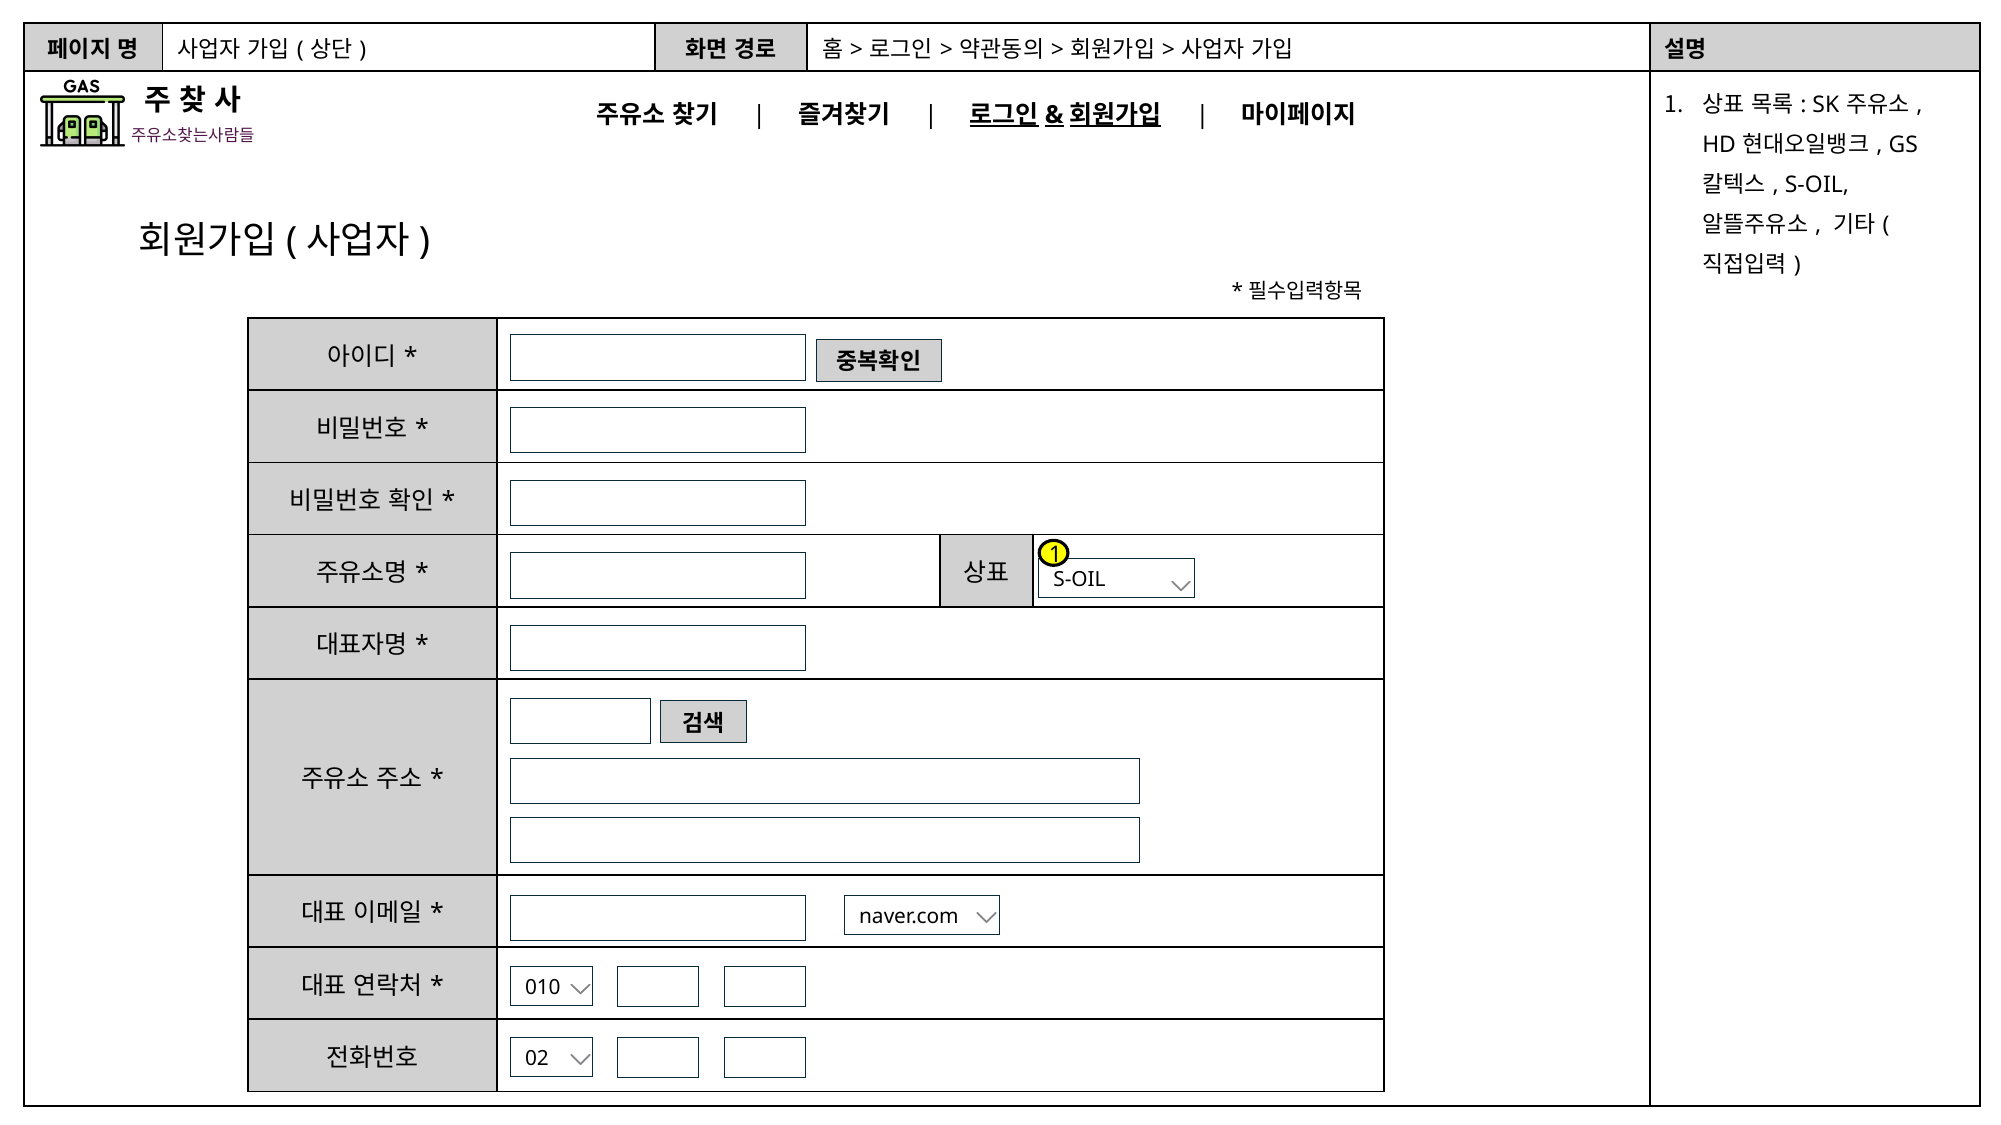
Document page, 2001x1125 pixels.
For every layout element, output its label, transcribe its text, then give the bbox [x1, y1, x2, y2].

text_box naver.com [844, 895, 1000, 935]
text_box 1 [1037, 538, 1070, 567]
text_box 검색 [660, 700, 747, 743]
text_box [510, 895, 806, 941]
table_cell [498, 535, 939, 606]
table_cell [498, 680, 1383, 874]
table_header 아이디* [249, 319, 496, 389]
text_box [510, 758, 1140, 804]
picture [569, 977, 593, 1001]
picture [975, 906, 999, 930]
text_box [510, 552, 806, 599]
table_cell 상표 목록: SK주유소, HD현대오일뱅크, GS칼텍스, S-OIL, 알뜰주유소, 기타(직접입력) [1651, 72, 1979, 1105]
text_box [724, 966, 806, 1007]
table_cell @ [498, 876, 1383, 946]
text_box [510, 480, 806, 526]
table_header 화면 경로 [656, 24, 806, 70]
table_cell 비밀번호* [249, 391, 496, 462]
table_header 설명 [1651, 24, 1979, 70]
table_cell 대표 이메일* [249, 876, 496, 946]
text_box 회원가입(사업자) [124, 209, 456, 269]
text_box 010 [510, 966, 593, 1006]
table_cell - - [498, 948, 1383, 1018]
picture [40, 70, 125, 156]
text_box [510, 698, 651, 744]
table_cell 주유소명* [249, 535, 496, 606]
text_box S-OIL [1038, 558, 1195, 598]
table_cell 대표자명* [249, 608, 496, 678]
table_cell [1034, 535, 1383, 606]
picture [569, 1048, 593, 1072]
table_cell [25, 72, 1649, 1105]
picture [1169, 574, 1193, 598]
table_cell 비밀번호 확인* [249, 463, 496, 534]
table_cell - - [498, 1020, 1383, 1091]
table_cell [498, 391, 1383, 462]
text_box [617, 1037, 699, 1078]
text_box [510, 334, 806, 381]
table_cell 상표 [941, 535, 1032, 606]
text_box [510, 817, 1140, 863]
table_cell 주유소 주소* [249, 680, 496, 874]
text_box 주 찾 사 [125, 73, 329, 124]
text_box [510, 625, 806, 671]
table_cell [498, 463, 1383, 534]
text_box 중복확인 [816, 339, 942, 382]
table_cell [498, 608, 1383, 678]
text_box *필수입력항목 [1216, 269, 1384, 310]
table_header 사업자 가입(상단) [163, 24, 654, 70]
table_cell 전화번호 [249, 1020, 496, 1091]
text_box [510, 407, 806, 453]
text_box 02 [510, 1037, 593, 1077]
table_cell 대표 연락처* [249, 948, 496, 1018]
text_box [724, 1037, 806, 1078]
text_box [617, 966, 699, 1007]
table_header [498, 319, 1383, 389]
table_header 홈>로그인>약관동의>회원가입>사업자 가입 [808, 24, 1649, 70]
table_header 페이지 명 [25, 24, 162, 70]
text_box 주유소찾는사람들 [125, 116, 289, 152]
text_box 주유소 찾기 | 즐겨찾기 | 로그인&회원가입 | 마이페이지 [328, 90, 1625, 136]
